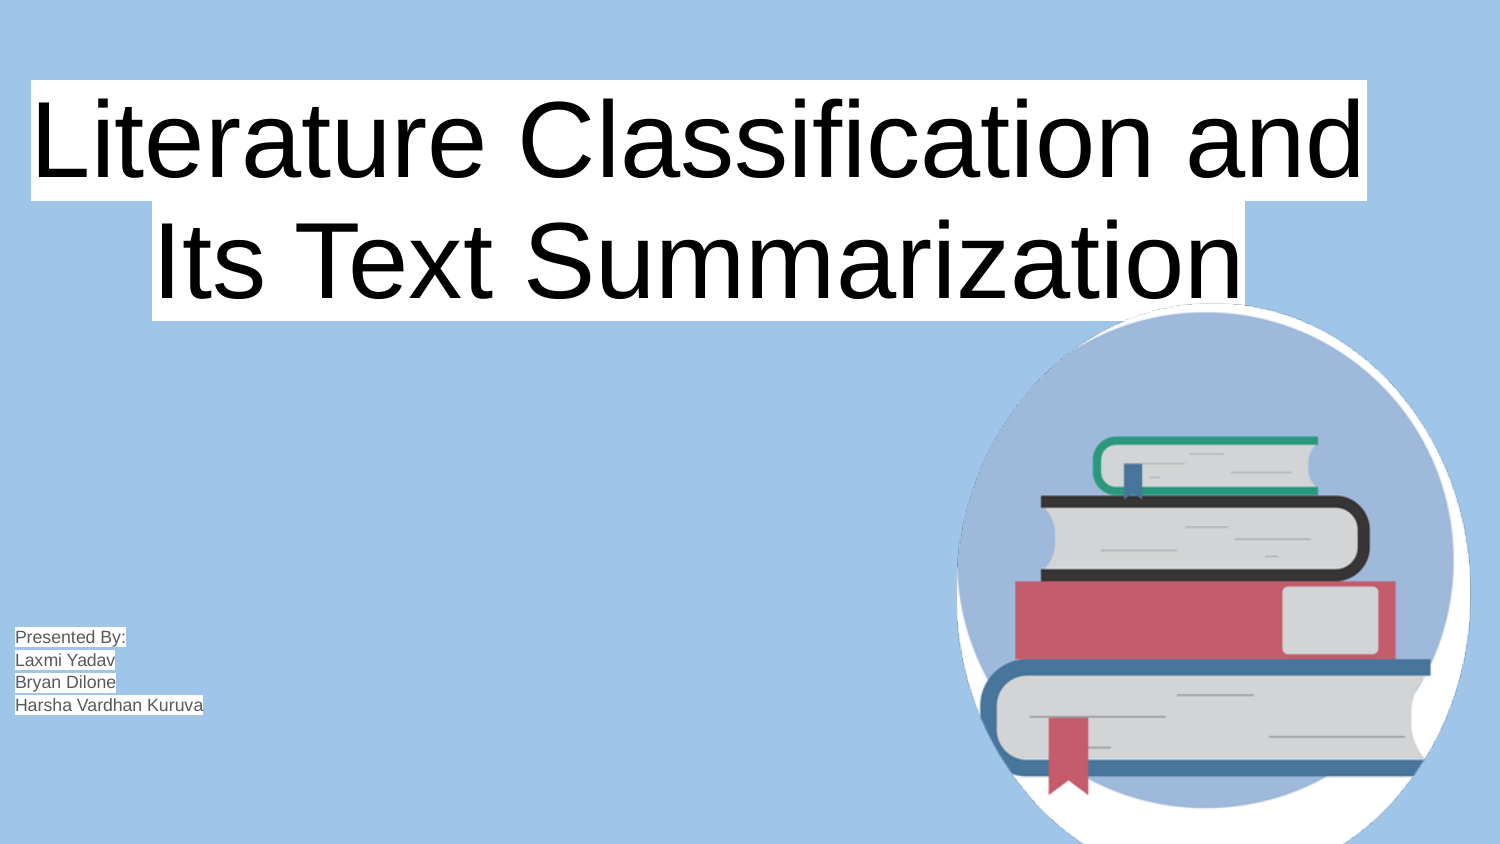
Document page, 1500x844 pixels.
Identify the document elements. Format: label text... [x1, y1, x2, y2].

picture [955, 301, 1472, 844]
title Literature Classification and Its Text Summarization [0, 0, 1398, 337]
subtitle Presented By: Laxmi Yadav Bryan Dilone Harsha Vardhan Kuruva [0, 609, 950, 740]
